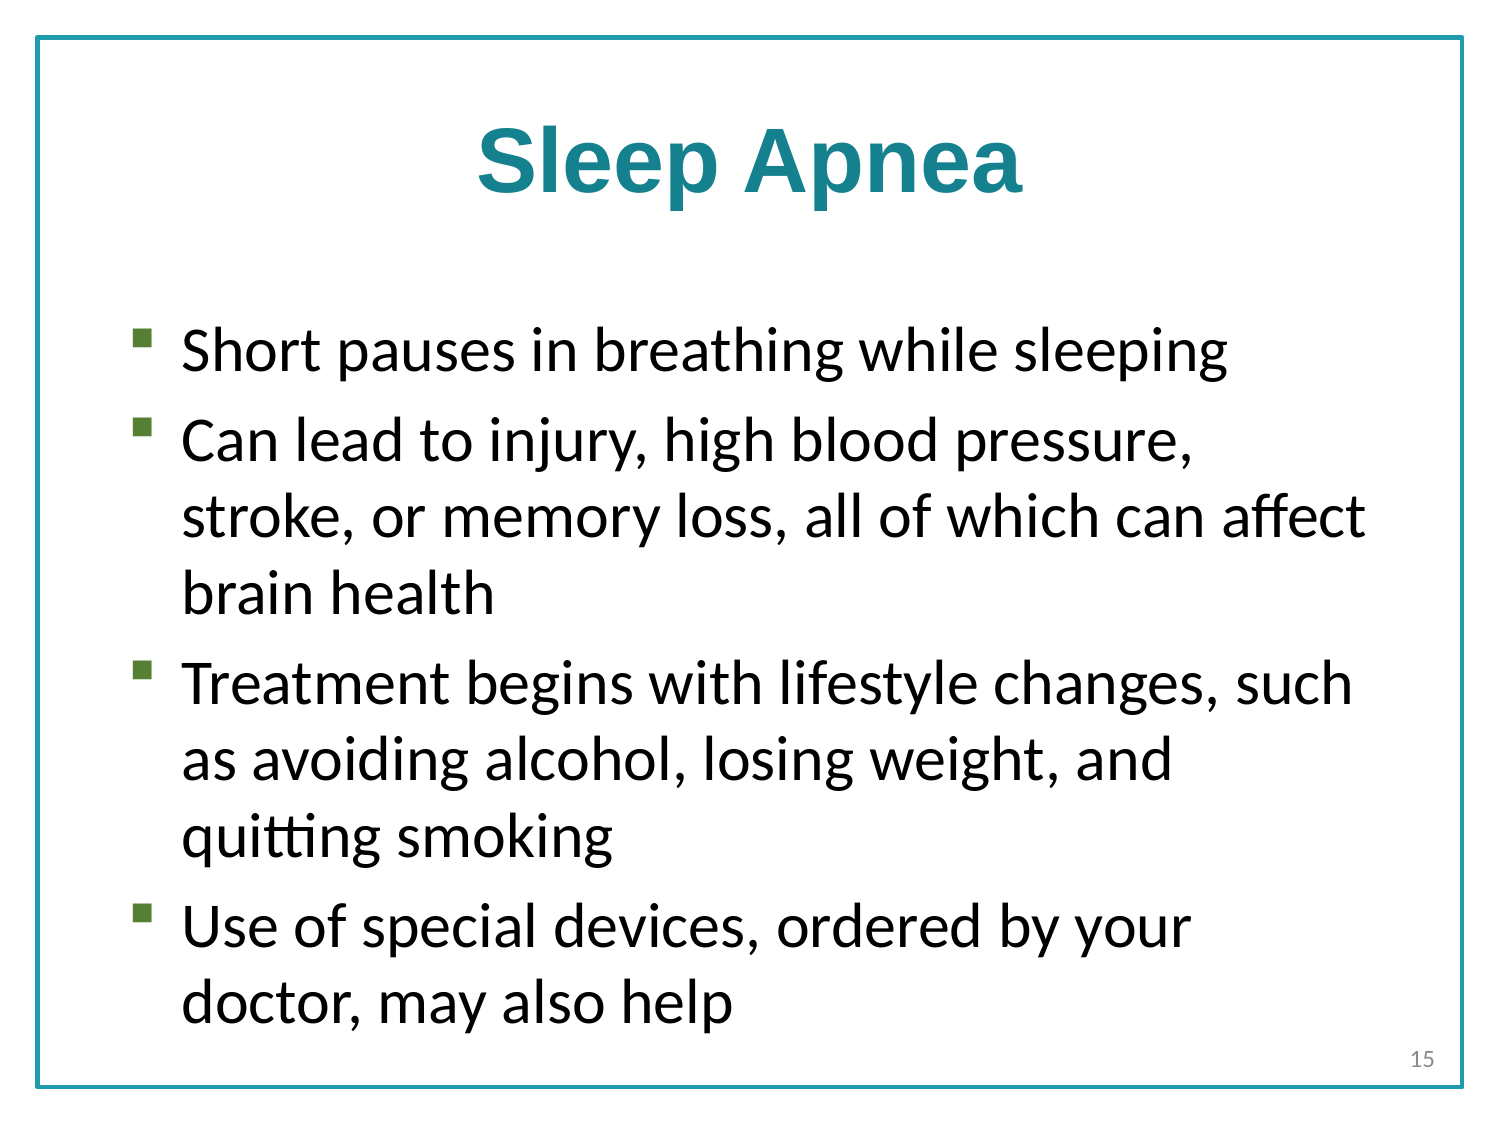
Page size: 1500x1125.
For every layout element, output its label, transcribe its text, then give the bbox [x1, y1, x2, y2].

slide_number 15 [1100, 1027, 1450, 1088]
title Sleep Apnea [75, 62, 1425, 250]
list Short pauses in breathing while sleeping Can lead to injury, high blood pressure, stroke, or memory loss, all of which can affect brain health Treatment begins with lifestyle changes, such as avoiding alcohol, losing weight, and quitting smoking Use of special devices, ordered by your doctor, may also help [112, 299, 1388, 1050]
